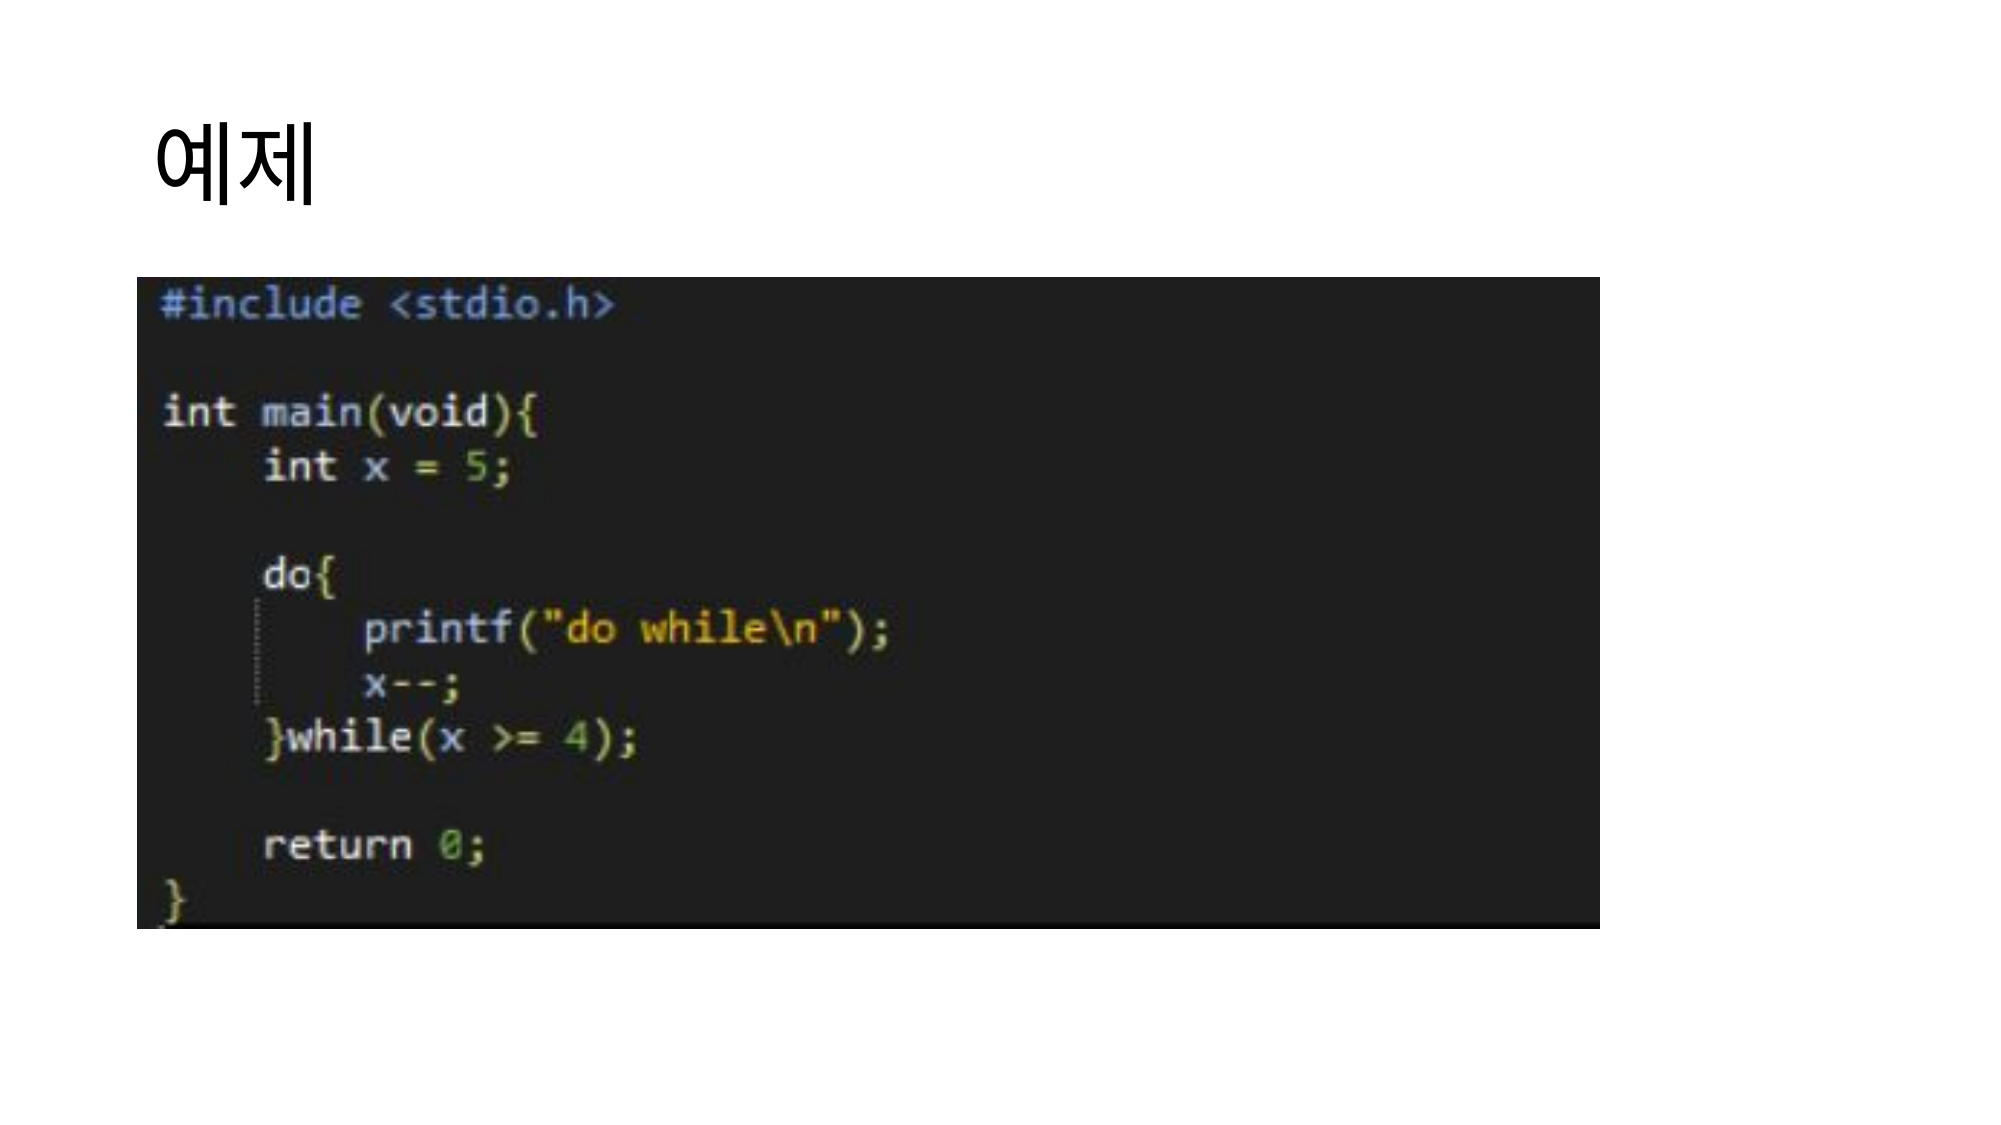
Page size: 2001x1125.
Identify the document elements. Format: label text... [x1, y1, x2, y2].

title 예제 [137, 59, 1863, 278]
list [137, 277, 1600, 929]
